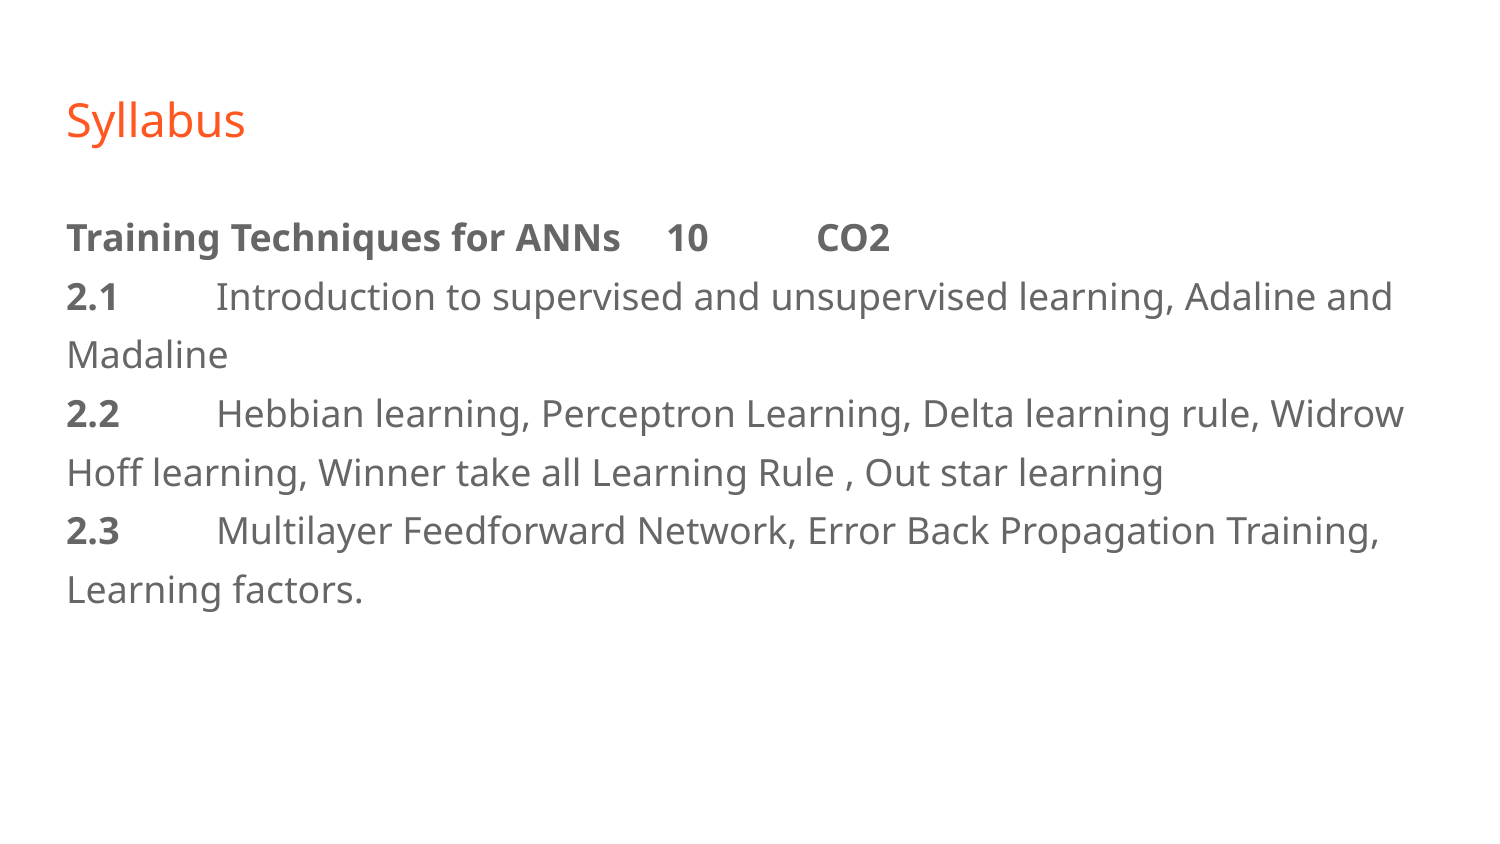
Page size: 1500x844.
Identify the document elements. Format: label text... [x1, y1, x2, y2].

title Syllabus [51, 72, 1449, 167]
list Training Techniques for ANNs 10 CO2 2.1 Introduction to supervised and unsupervised learning, Adaline and Madaline 2.2 Hebbian learning, Perceptron Learning, Delta learning rule, Widrow Hoff learning, Winner take all Learning Rule , Out star learning 2.3 Multilayer Feedforward Network, Error Back Propagation Training, Learning factors. [51, 189, 1449, 750]
